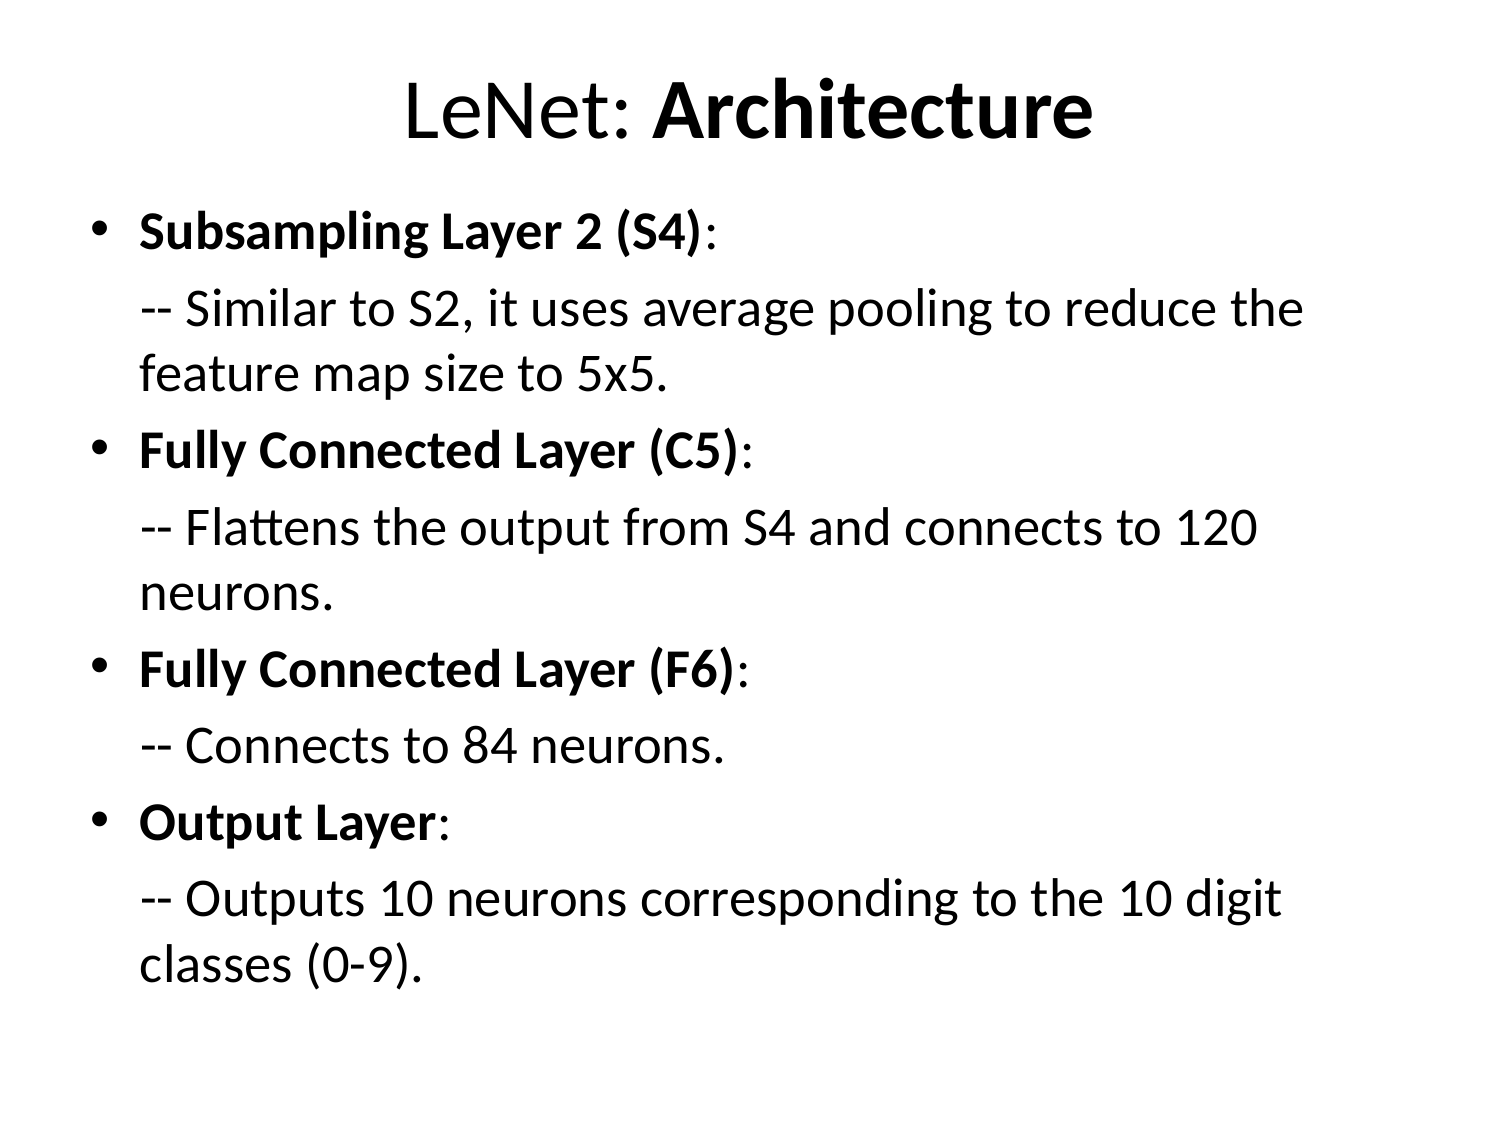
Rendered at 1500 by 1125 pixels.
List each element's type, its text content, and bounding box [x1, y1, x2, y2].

title LeNet: Architecture [75, 45, 1425, 164]
list Subsampling Layer 2 (S4): -- Similar to S2, it uses average pooling to reduce the feature map size to 5x5. Fully Connected Layer (C5): -- Flattens the output from S4 and connects to 120 neurons. Fully Connected Layer (F6): -- Connects to 84 neurons. Output Layer: -- Outputs 10 neurons corresponding to the 10 digit classes (0-9). [75, 187, 1425, 1005]
